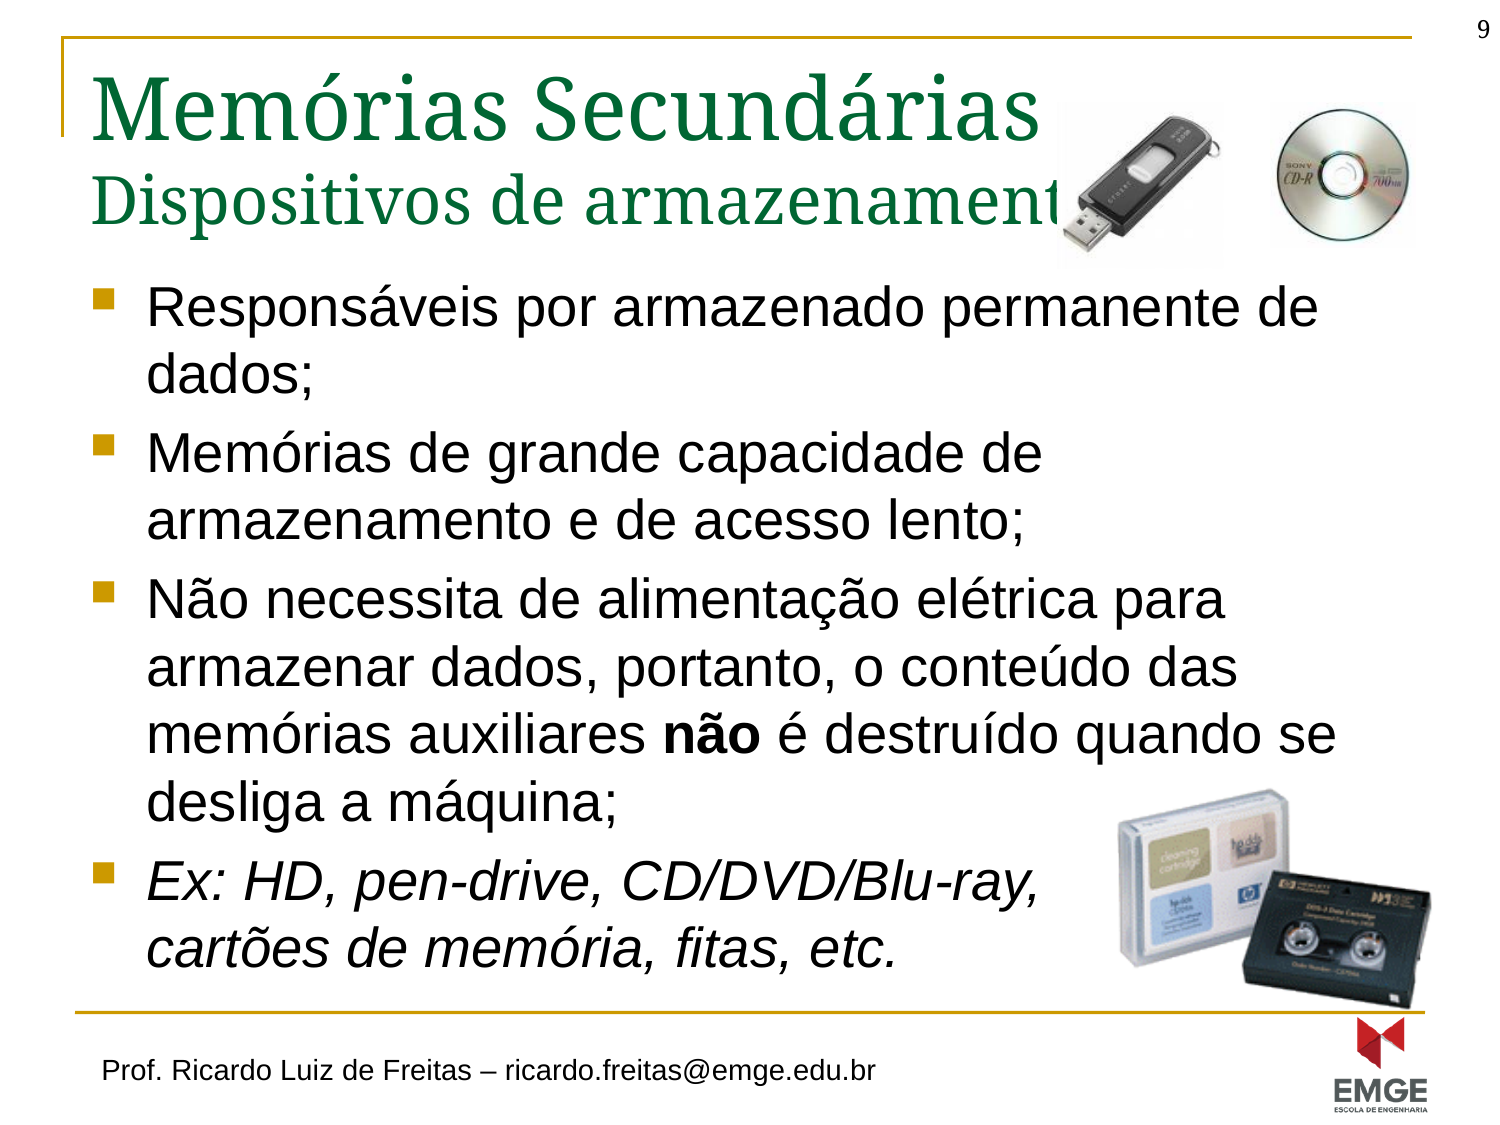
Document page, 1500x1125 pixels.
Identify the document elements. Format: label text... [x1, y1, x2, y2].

picture [1117, 751, 1434, 1116]
picture [1056, 101, 1225, 270]
list Responsáveis por armazenado permanente de dados; Memórias de grande capacidade de armazenamento e de acesso lento; Não necessita de alimentação elétrica para armazenar dados, portanto, o conteúdo das memórias auxiliares não é destruído quando se desliga a máquina; Ex: HD, pen-drive, CD/DVD/Blu-ray, cartões de memória, fitas, etc. [75, 262, 1425, 1006]
slide_number 9 [1392, 0, 1500, 55]
title Memórias Secundárias Dispositivos de armazenamento [75, 45, 1425, 233]
picture [1270, 101, 1417, 248]
